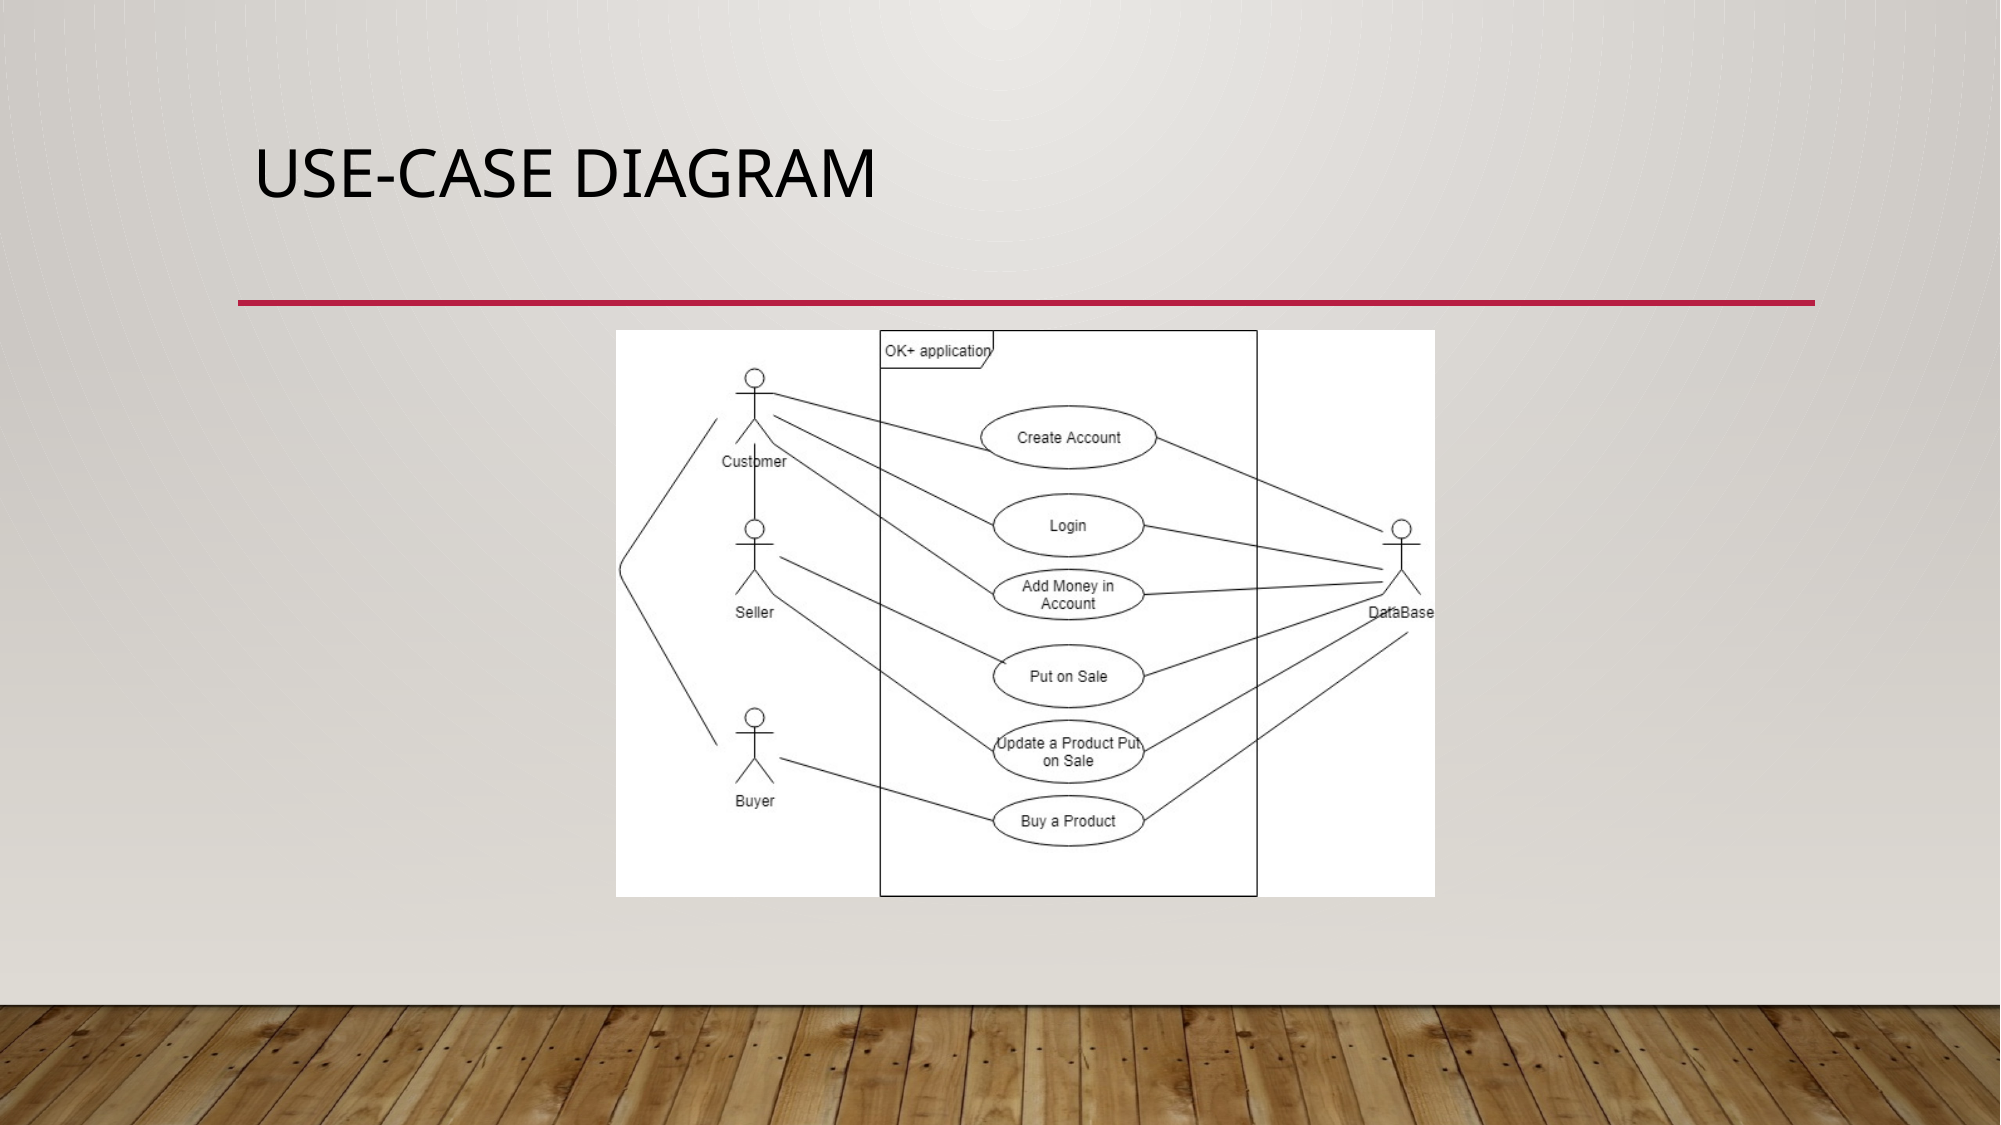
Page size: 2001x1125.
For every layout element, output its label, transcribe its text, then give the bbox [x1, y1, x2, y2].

title Use-case diagram [238, 131, 1814, 305]
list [616, 330, 1436, 897]
picture [0, 1005, 2000, 1125]
